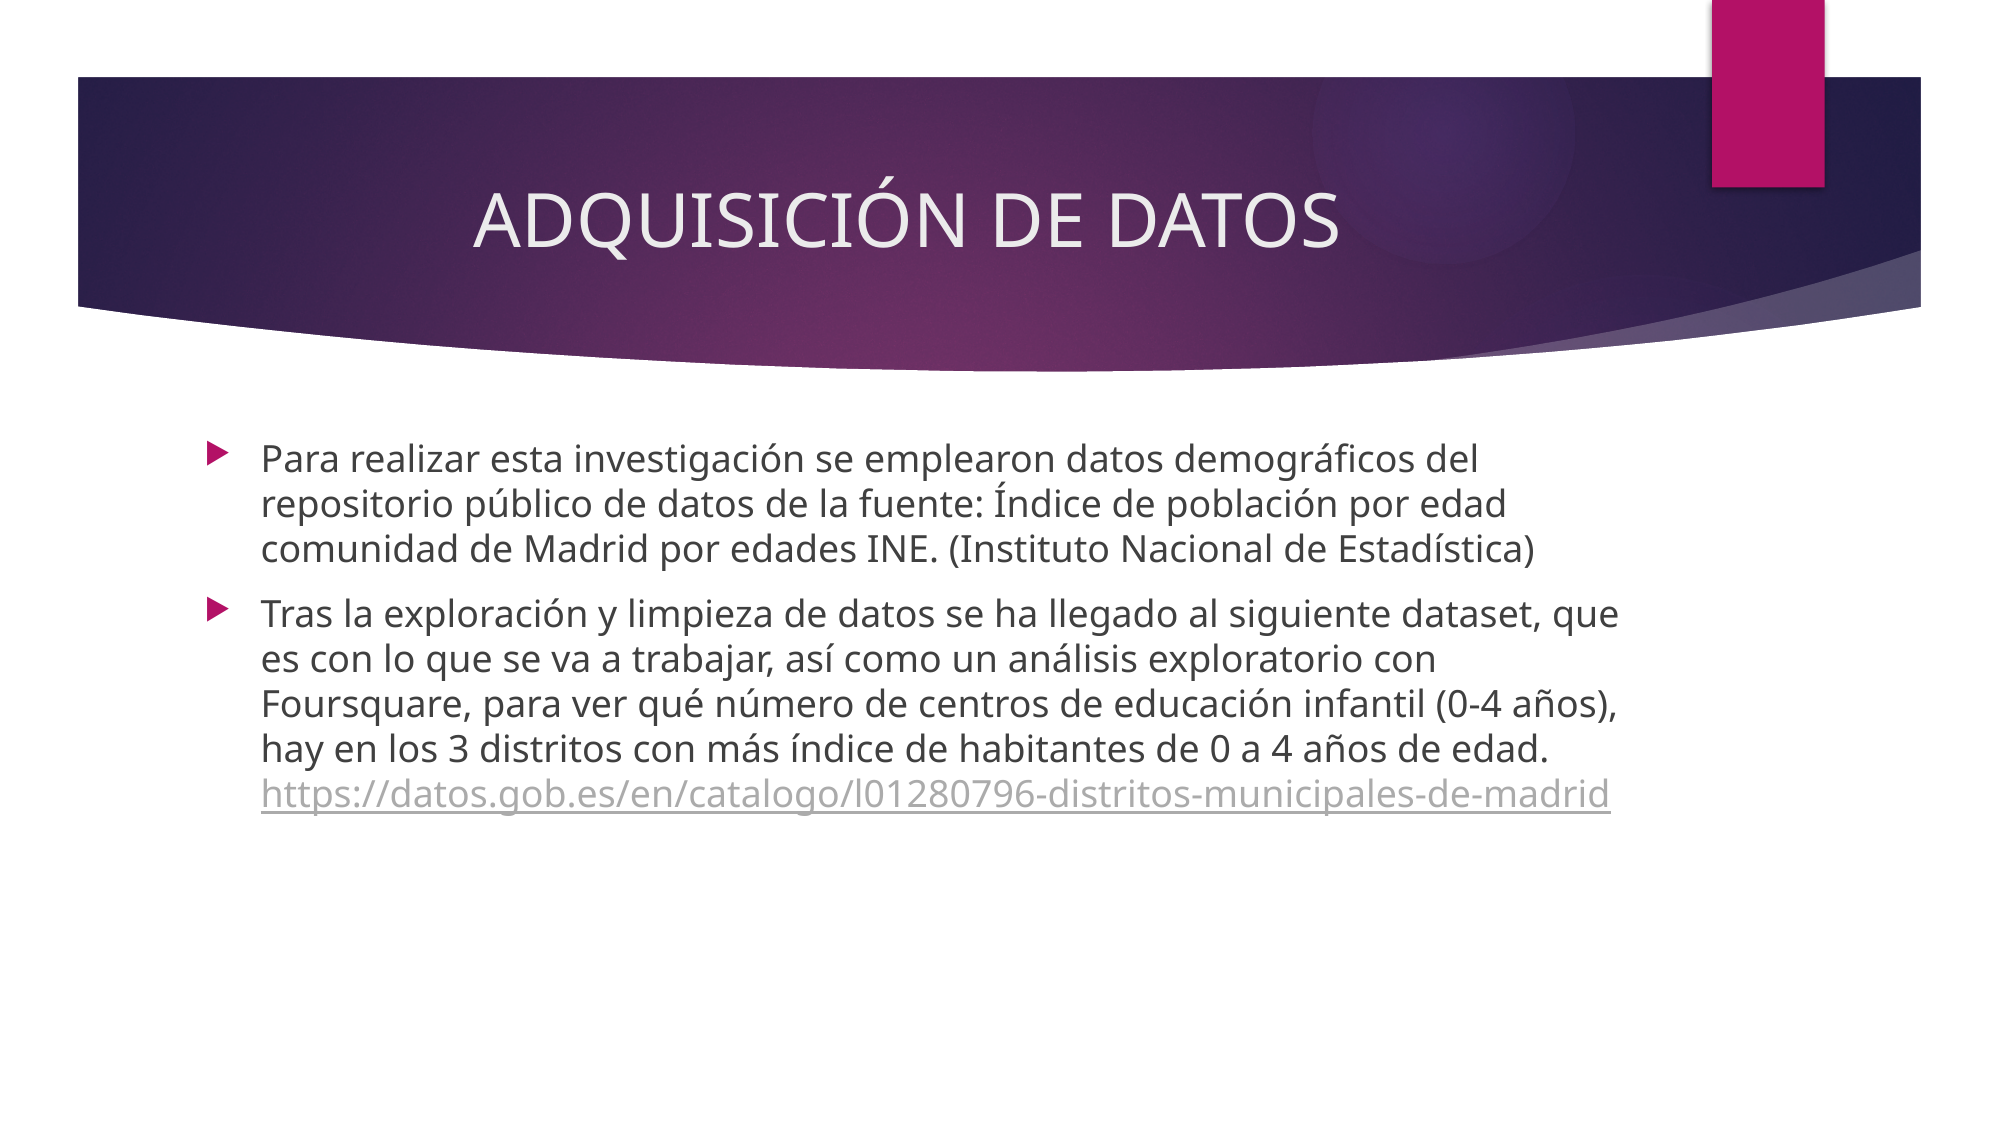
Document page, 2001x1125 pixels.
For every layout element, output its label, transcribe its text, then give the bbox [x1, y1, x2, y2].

title ADQUISICIÓN DE DATOS [189, 159, 1627, 276]
list Para realizar esta investigación se emplearon datos demográficos del repositorio público de datos de la fuente: Índice de población por edad comunidad de Madrid por edades INE. (Instituto Nacional de Estadística) Tras la exploración y limpieza de datos se ha llegado al siguiente dataset, que es con lo que se va a trabajar, así como un análisis exploratorio con Foursquare, para ver qué número de centros de educación infantil (0-4 años), hay en los 3 distritos con más índice de habitantes de 0 a 4 años de edad. https://datos.gob.es/en/catalogo/l01280796-distritos-municipales-de-madrid [189, 427, 1638, 988]
